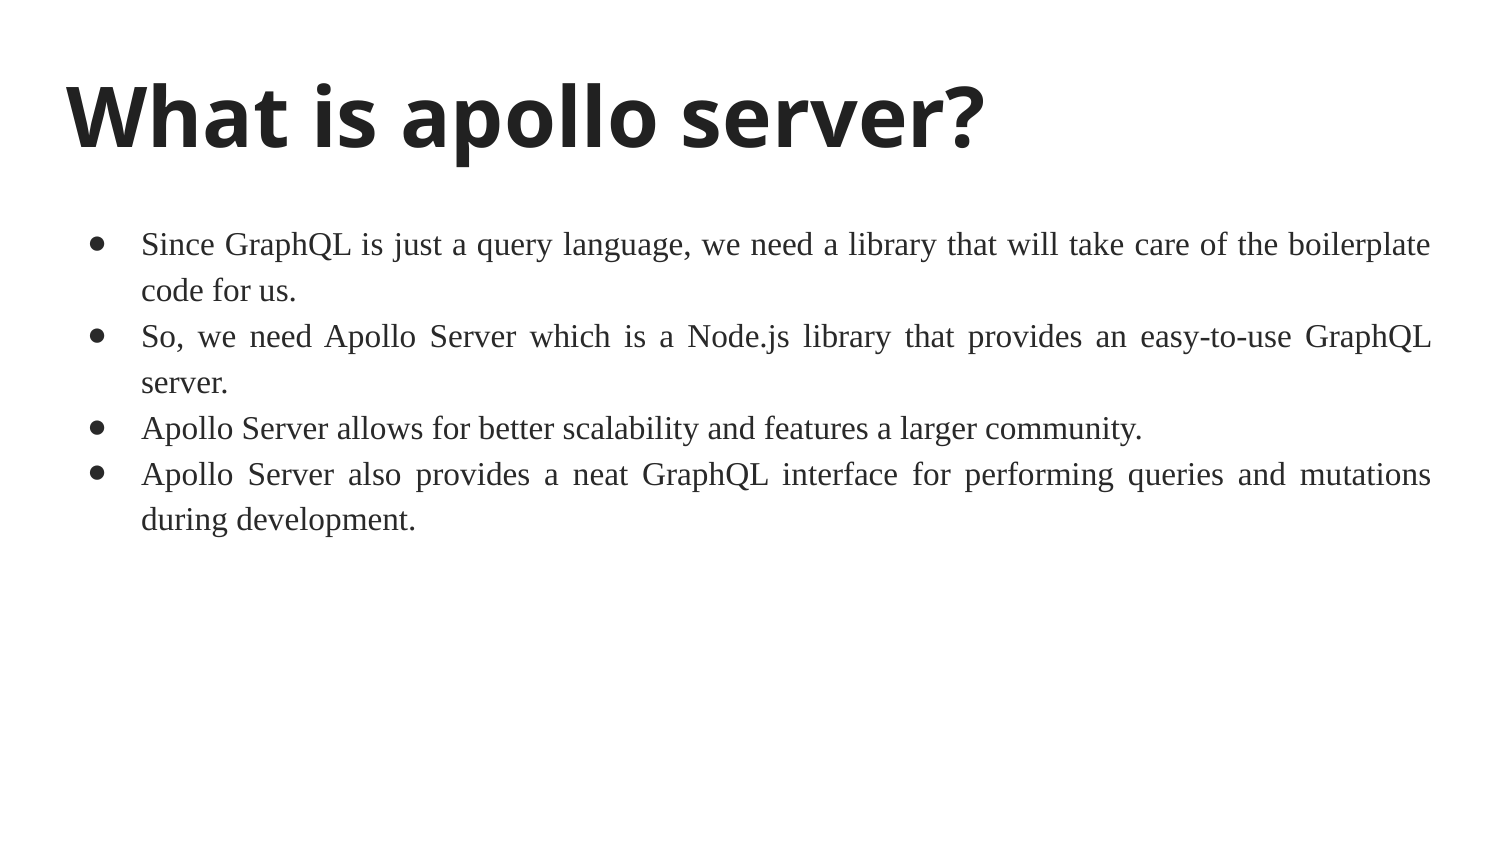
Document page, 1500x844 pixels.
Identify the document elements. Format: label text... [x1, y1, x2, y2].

title What is apollo server? [51, 48, 1449, 180]
list Since GraphQL is just a query language, we need a library that will take care of the boilerplate code for us. So, we need Apollo Server which is a Node.js library that provides an easy-to-use GraphQL server. Apollo Server allows for better scalability and features a larger community. Apollo Server also provides a neat GraphQL interface for performing queries and mutations during development. [51, 201, 1449, 750]
